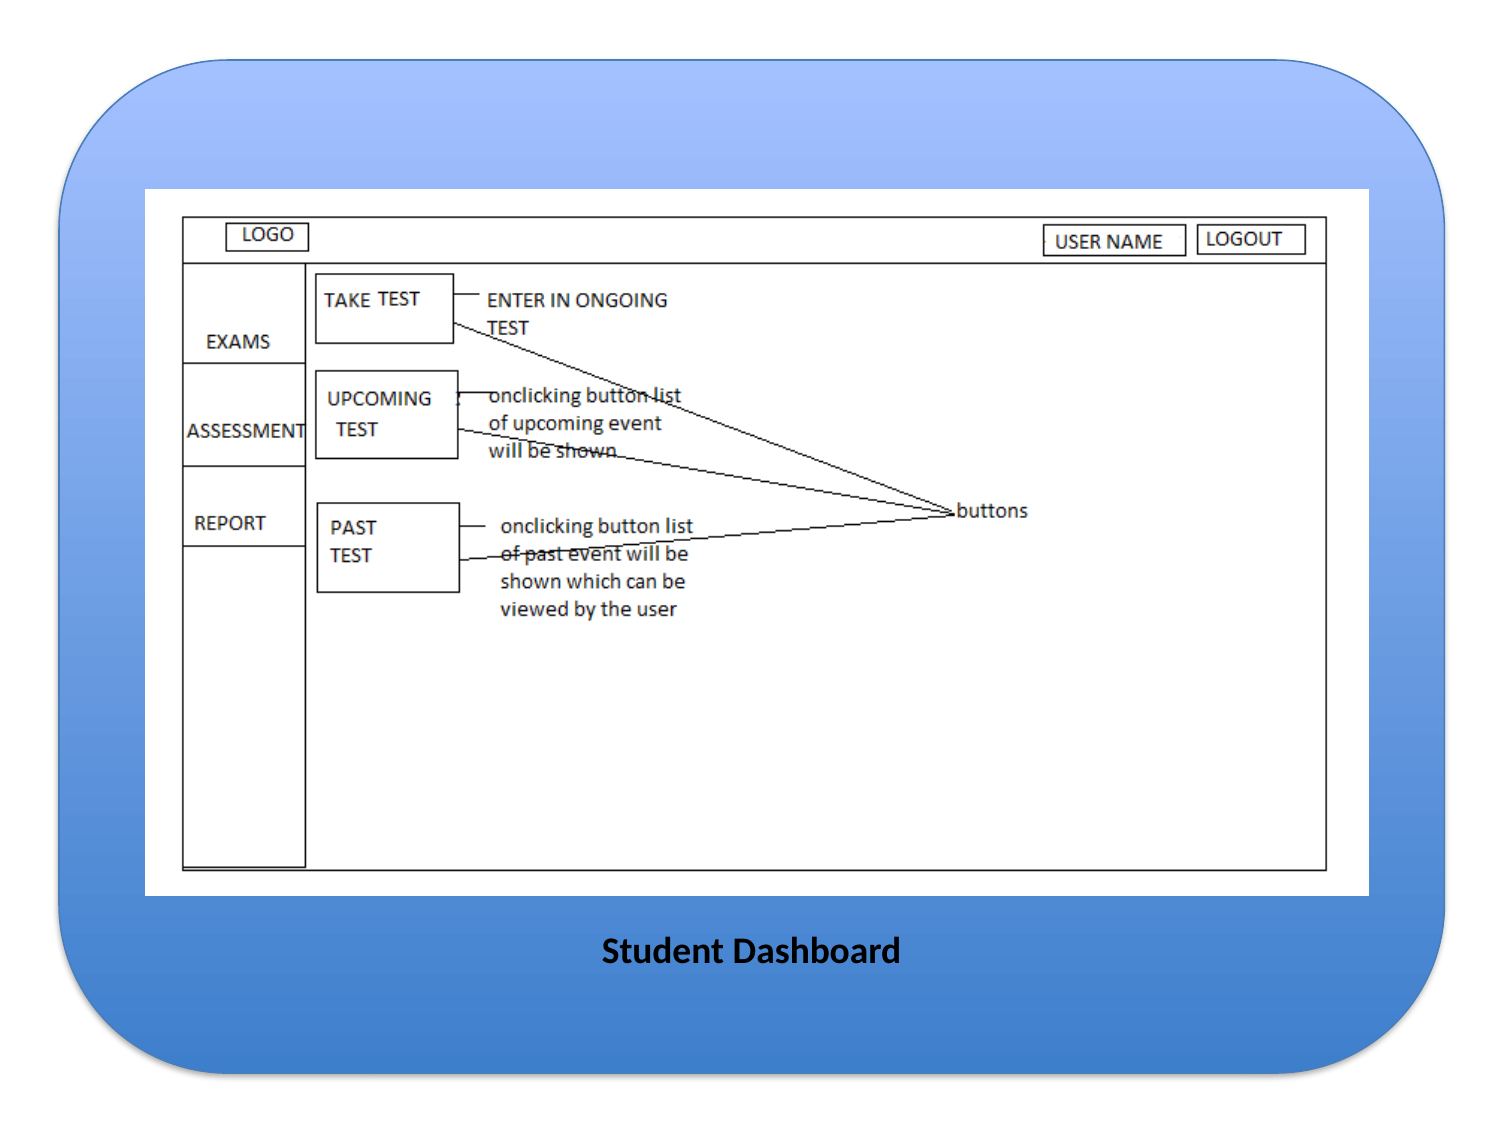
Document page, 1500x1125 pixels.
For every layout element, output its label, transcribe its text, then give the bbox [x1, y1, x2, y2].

text_box Student Dashboard [58, 59, 1446, 1074]
picture [145, 188, 1369, 896]
